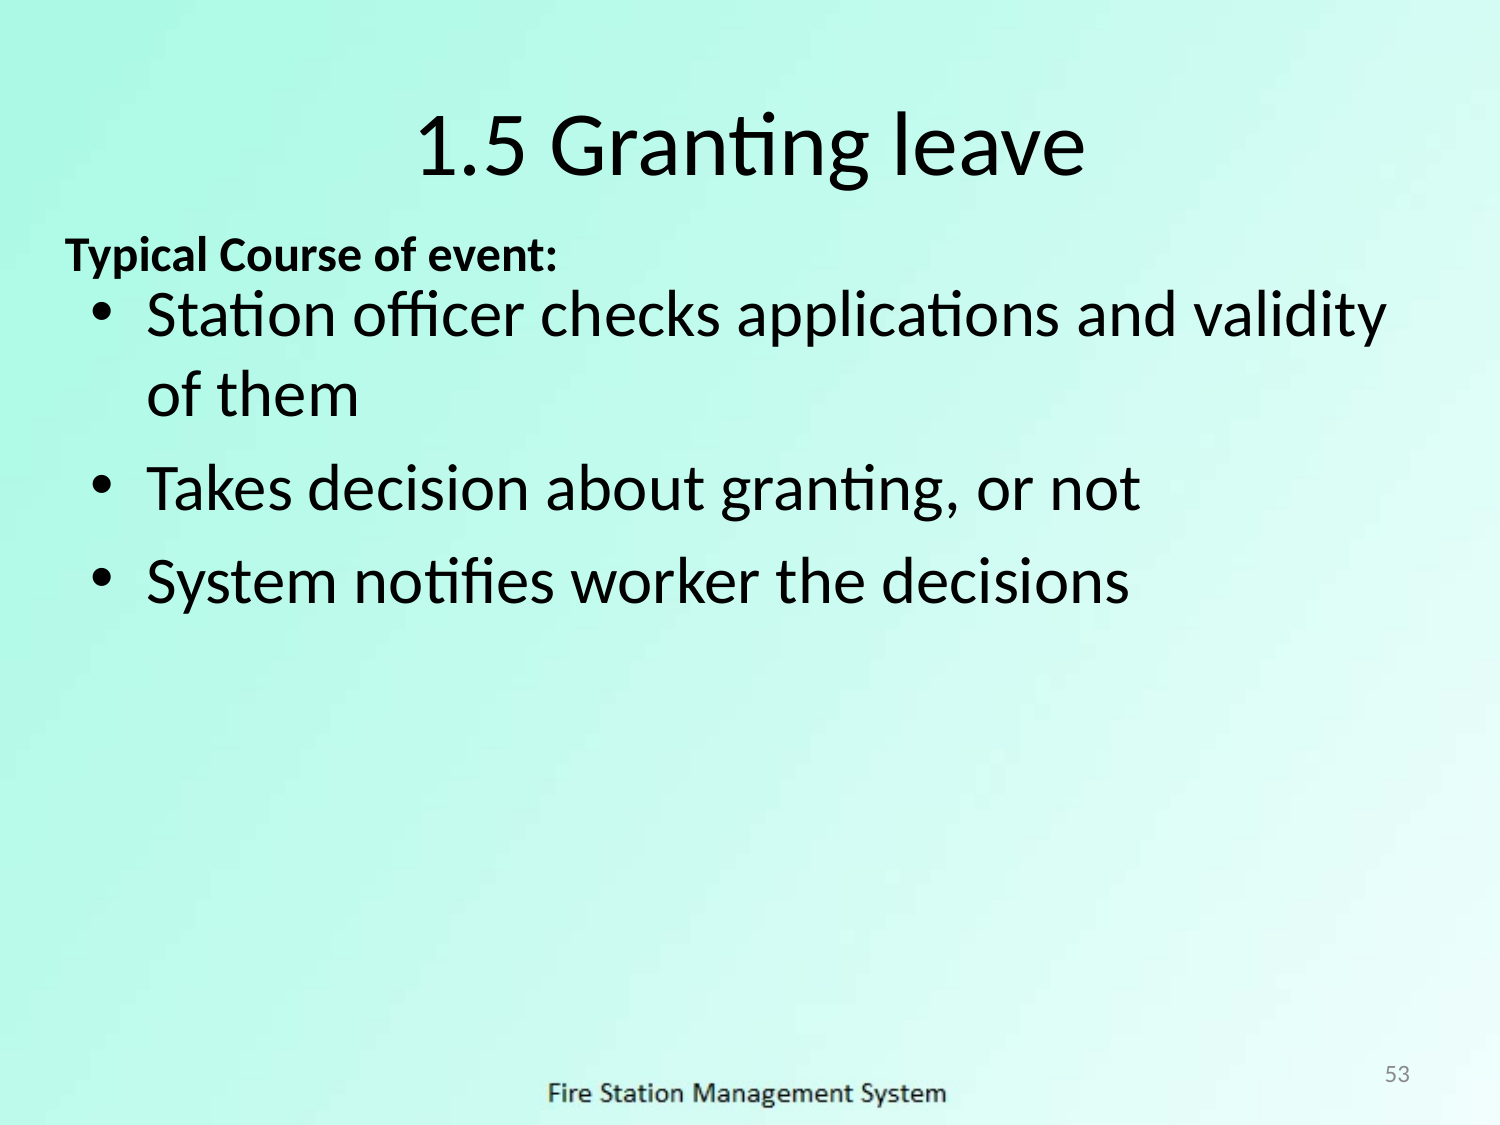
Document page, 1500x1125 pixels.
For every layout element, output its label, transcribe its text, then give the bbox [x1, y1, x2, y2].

slide_number 53 [1074, 1042, 1425, 1103]
list Station officer checks applications and validity of them Takes decision about granting, or not System notifies worker the decisions [75, 262, 1425, 1005]
text_box Typical Course of event: [50, 214, 838, 290]
picture [0, 0, 1500, 1125]
title 1.5 Granting leave [75, 45, 1425, 233]
